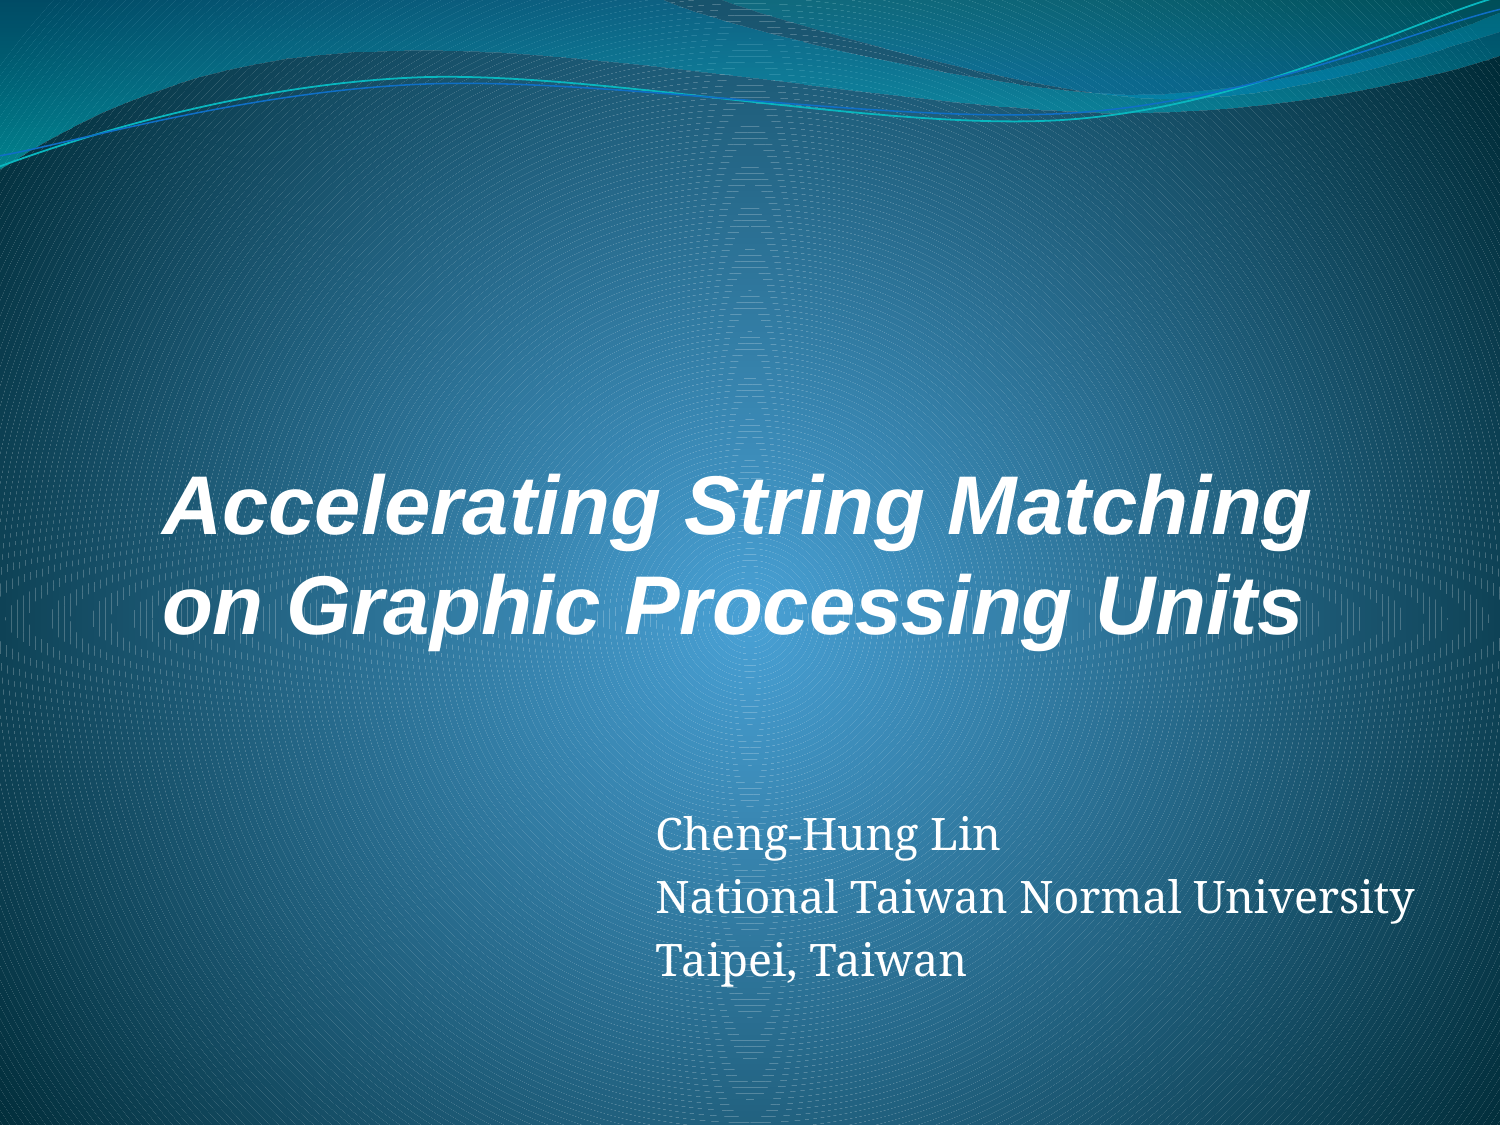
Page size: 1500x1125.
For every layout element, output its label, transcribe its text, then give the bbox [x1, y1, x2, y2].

subtitle Cheng-Hung Lin National Taiwan Normal University Taipei, Taiwan [655, 798, 1500, 1094]
text_box Accelerating String Matching on Graphic Processing Units [147, 243, 1424, 659]
